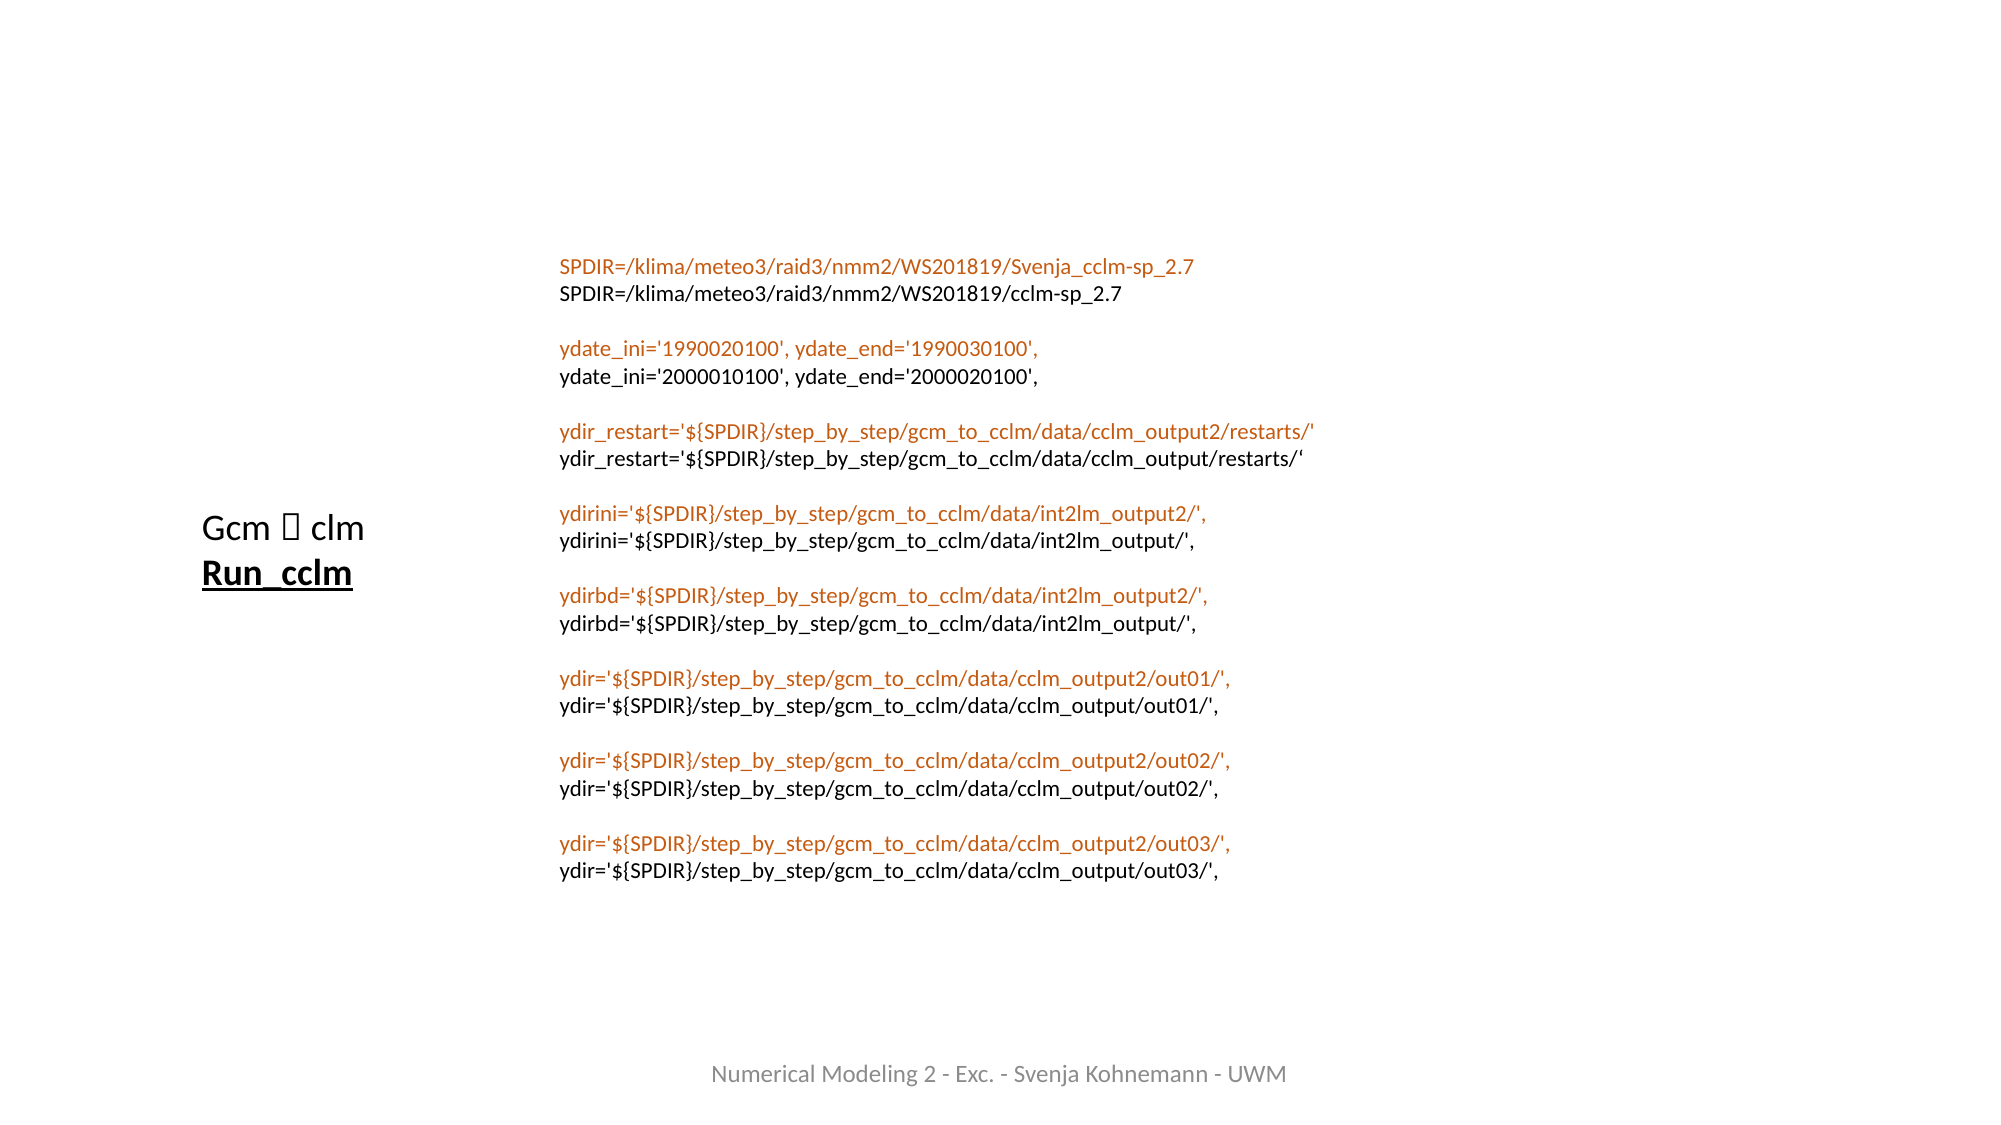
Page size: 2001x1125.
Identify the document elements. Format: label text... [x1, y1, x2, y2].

text_box SPDIR=/klima/meteo3/raid3/nmm2/WS201819/Svenja_cclm-sp_2.7 SPDIR=/klima/meteo3/raid3/nmm2/WS201819/cclm-sp_2.7 ydate_ini='1990020100', ydate_end='1990030100', ydate_ini='2000010100', ydate_end='2000020100', ydir_restart='${SPDIR}/step_by_step/gcm_to_cclm/data/cclm_output2/restarts/' ydir_restart='${SPDIR}/step_by_step/gcm_to_cclm/data/cclm_output/restarts/‘ ydirini='${SPDIR}/step_by_step/gcm_to_cclm/data/int2lm_output2/', ydirini='${SPDIR}/step_by_step/gcm_to_cclm/data/int2lm_output/', ydirbd='${SPDIR}/step_by_step/gcm_to_cclm/data/int2lm_output2/', ydirbd='${SPDIR}/step_by_step/gcm_to_cclm/data/int2lm_output/', ydir='${SPDIR}/step_by_step/gcm_to_cclm/data/cclm_output2/out01/', ydir='${SPDIR}/step_by_step/gcm_to_cclm/data/cclm_output/out01/', ydir='${SPDIR}/step_by_step/gcm_to_cclm/data/cclm_output2/out02/', ydir='${SPDIR}/step_by_step/gcm_to_cclm/data/cclm_output/out02/', ydir='${SPDIR}/step_by_step/gcm_to_cclm/data/cclm_output2/out03/', ydir='${SPDIR}/step_by_step/gcm_to_cclm/data/cclm_output/out03/', [544, 244, 1545, 891]
footer Numerical Modeling 2 - Exc. - Svenja Kohnemann - UWM [662, 1042, 1338, 1103]
text_box Gcm  clm Run_cclm [187, 495, 1188, 601]
